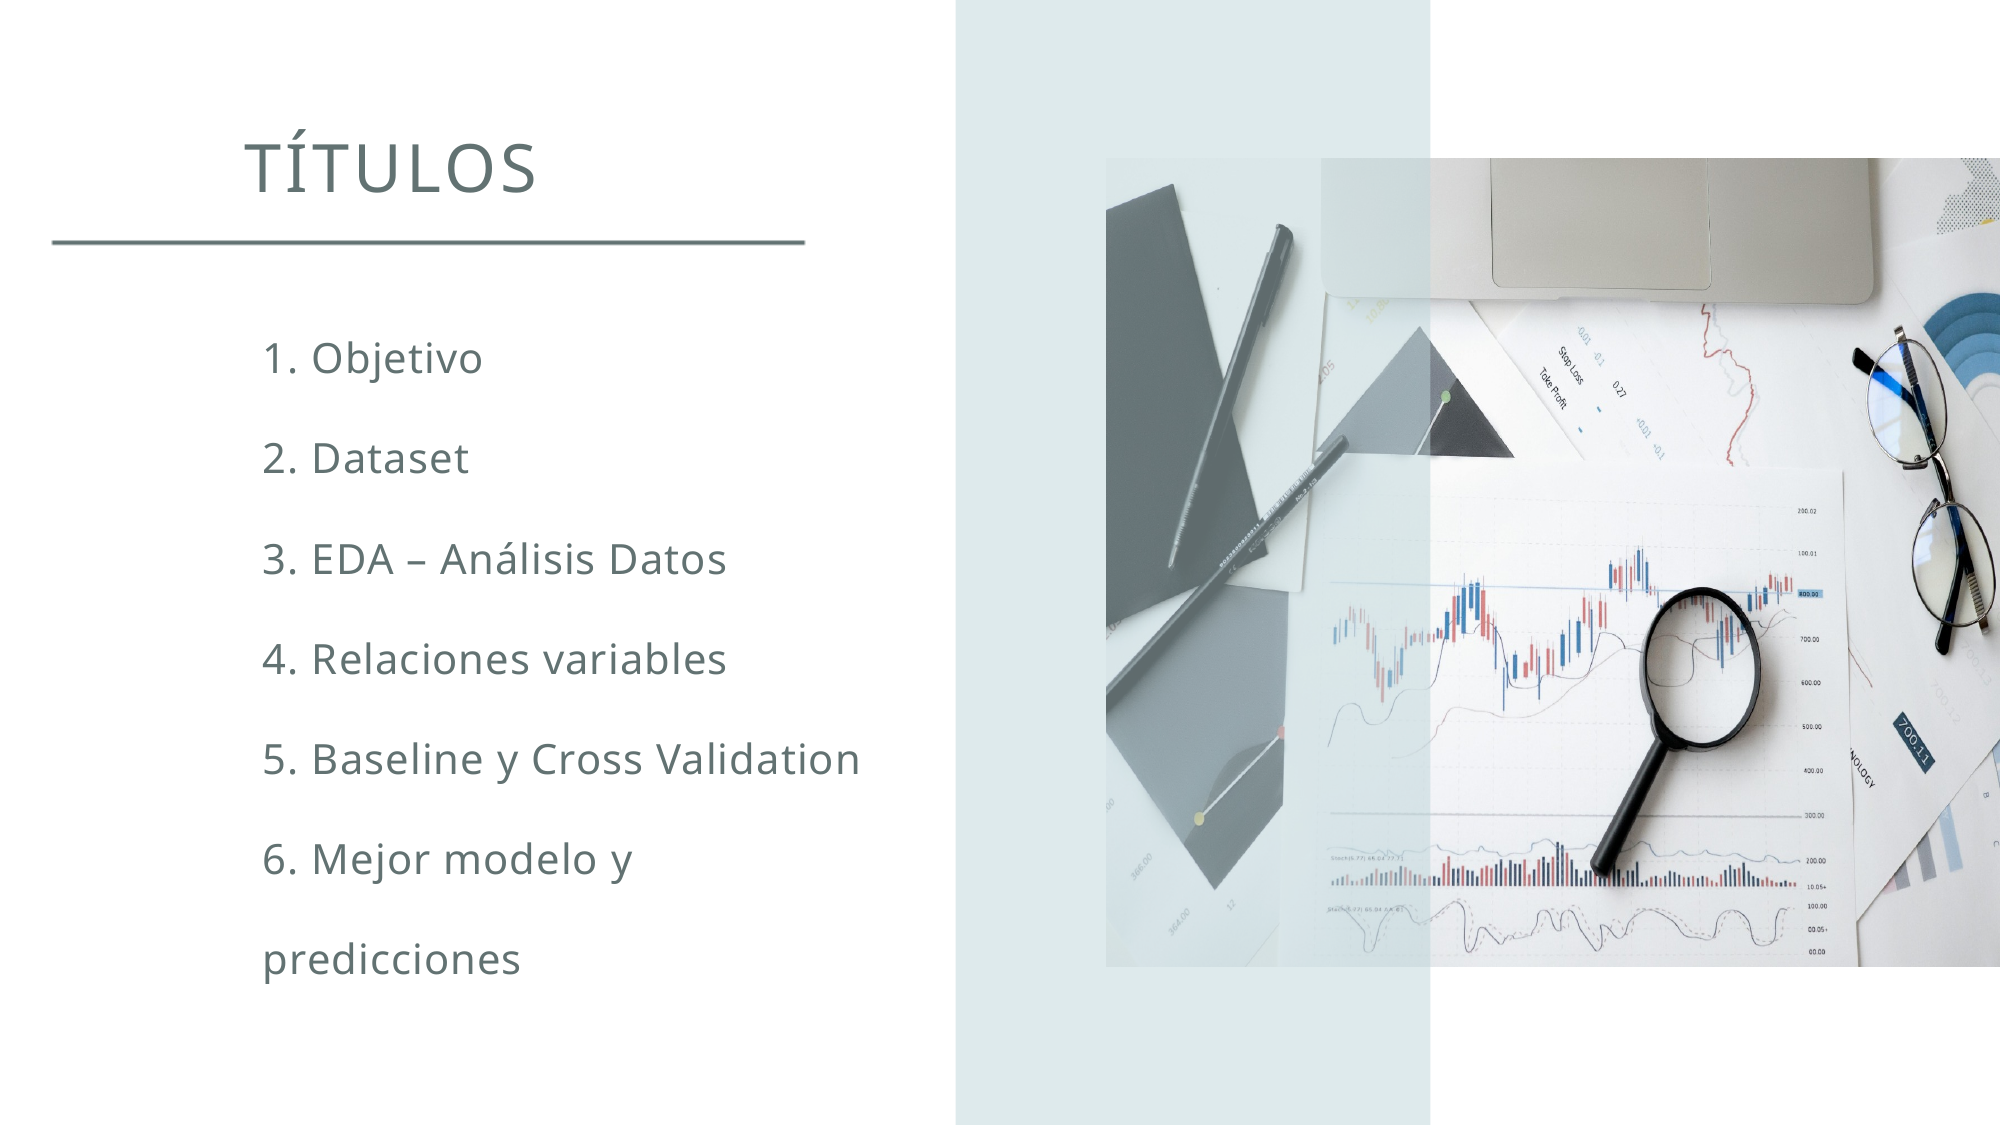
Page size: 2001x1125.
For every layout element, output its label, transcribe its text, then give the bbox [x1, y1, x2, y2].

text_box [955, 0, 1432, 1125]
list 1. Objetivo 2. Dataset 3. EDA – Análisis Datos 4. Relaciones variables 5. Baseline y Cross Validation 6. Mejor modelo y predicciones [248, 274, 914, 1125]
picture [1106, 158, 2000, 967]
picture [15, 209, 849, 269]
title títulos [229, 29, 955, 215]
